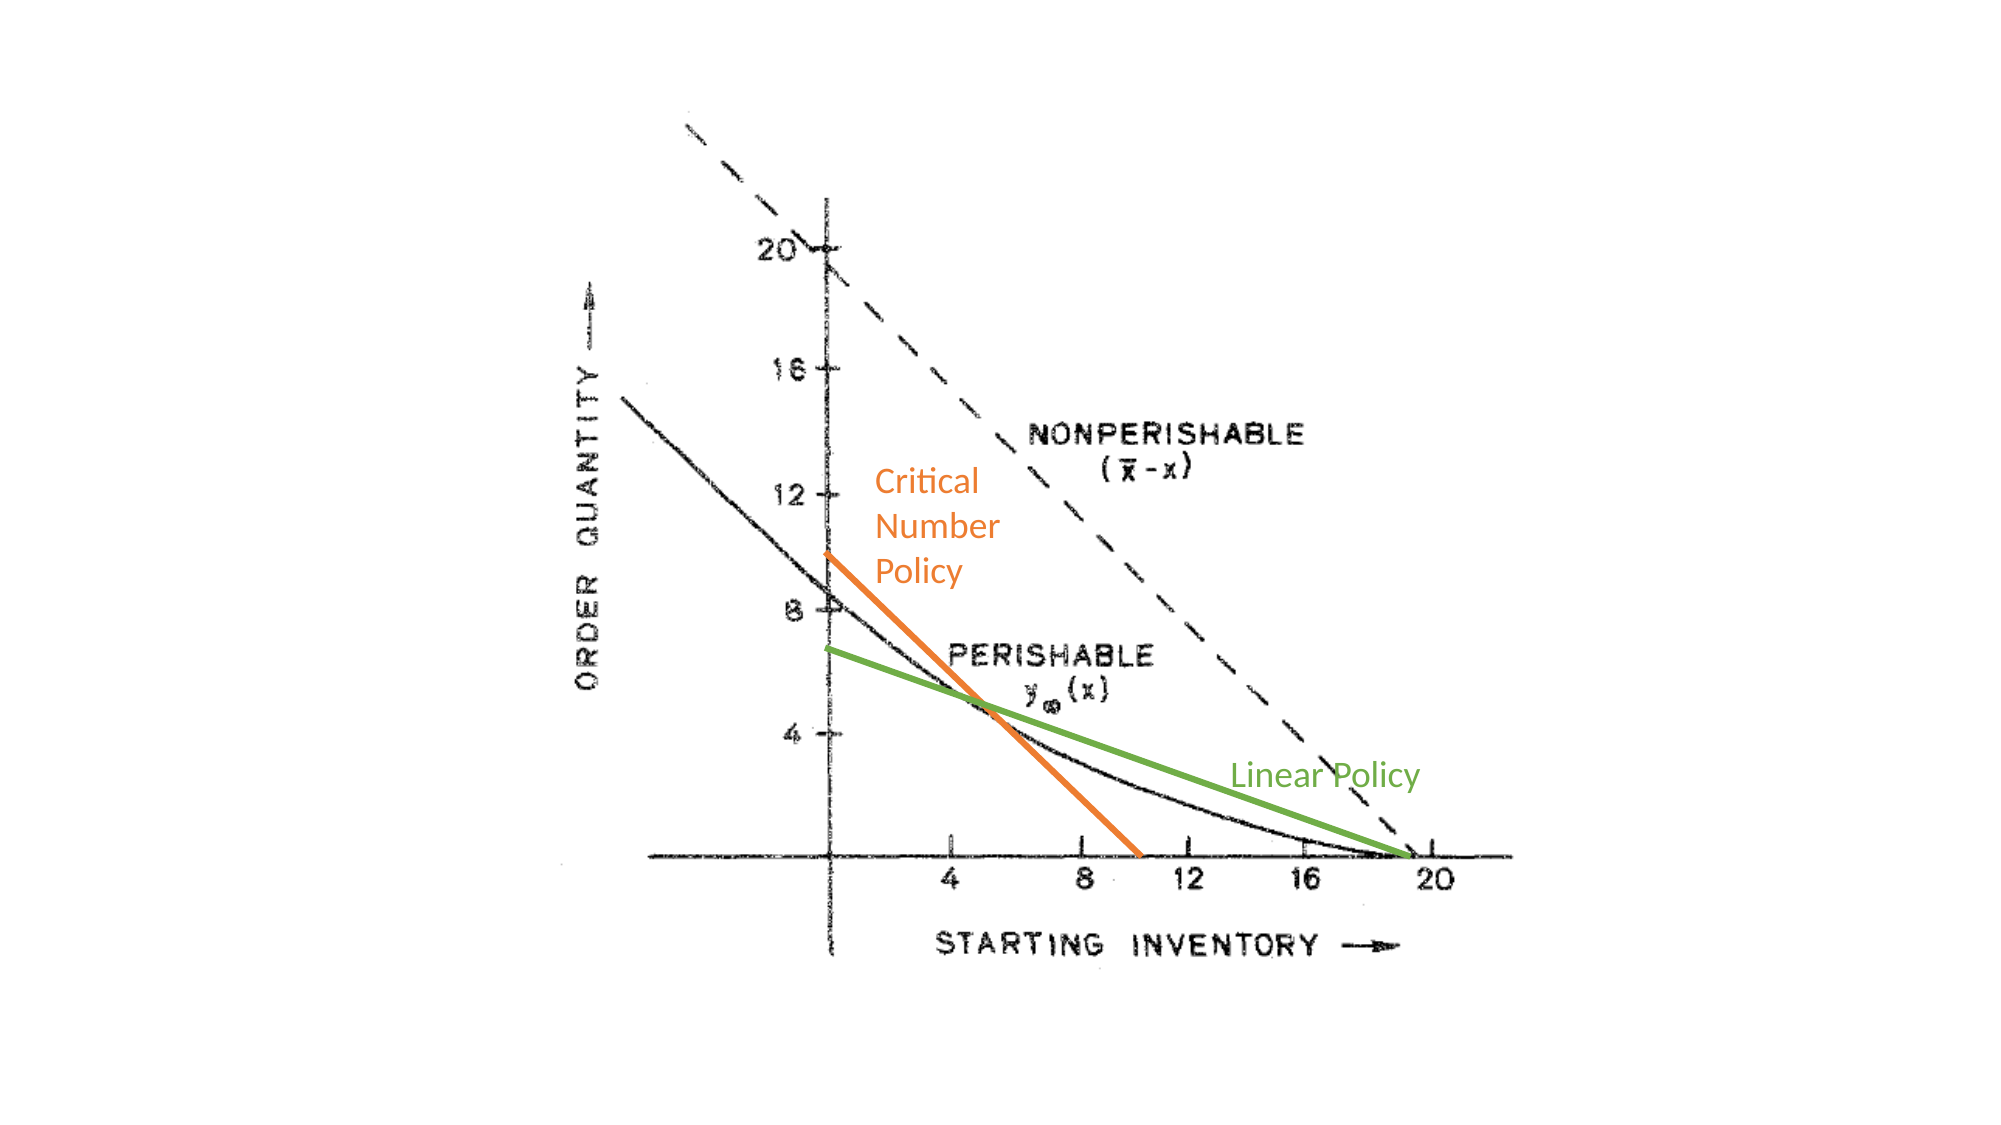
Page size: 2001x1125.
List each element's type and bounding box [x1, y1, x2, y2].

picture [527, 99, 1557, 971]
text_box [824, 552, 1142, 647]
text_box [824, 647, 1411, 857]
